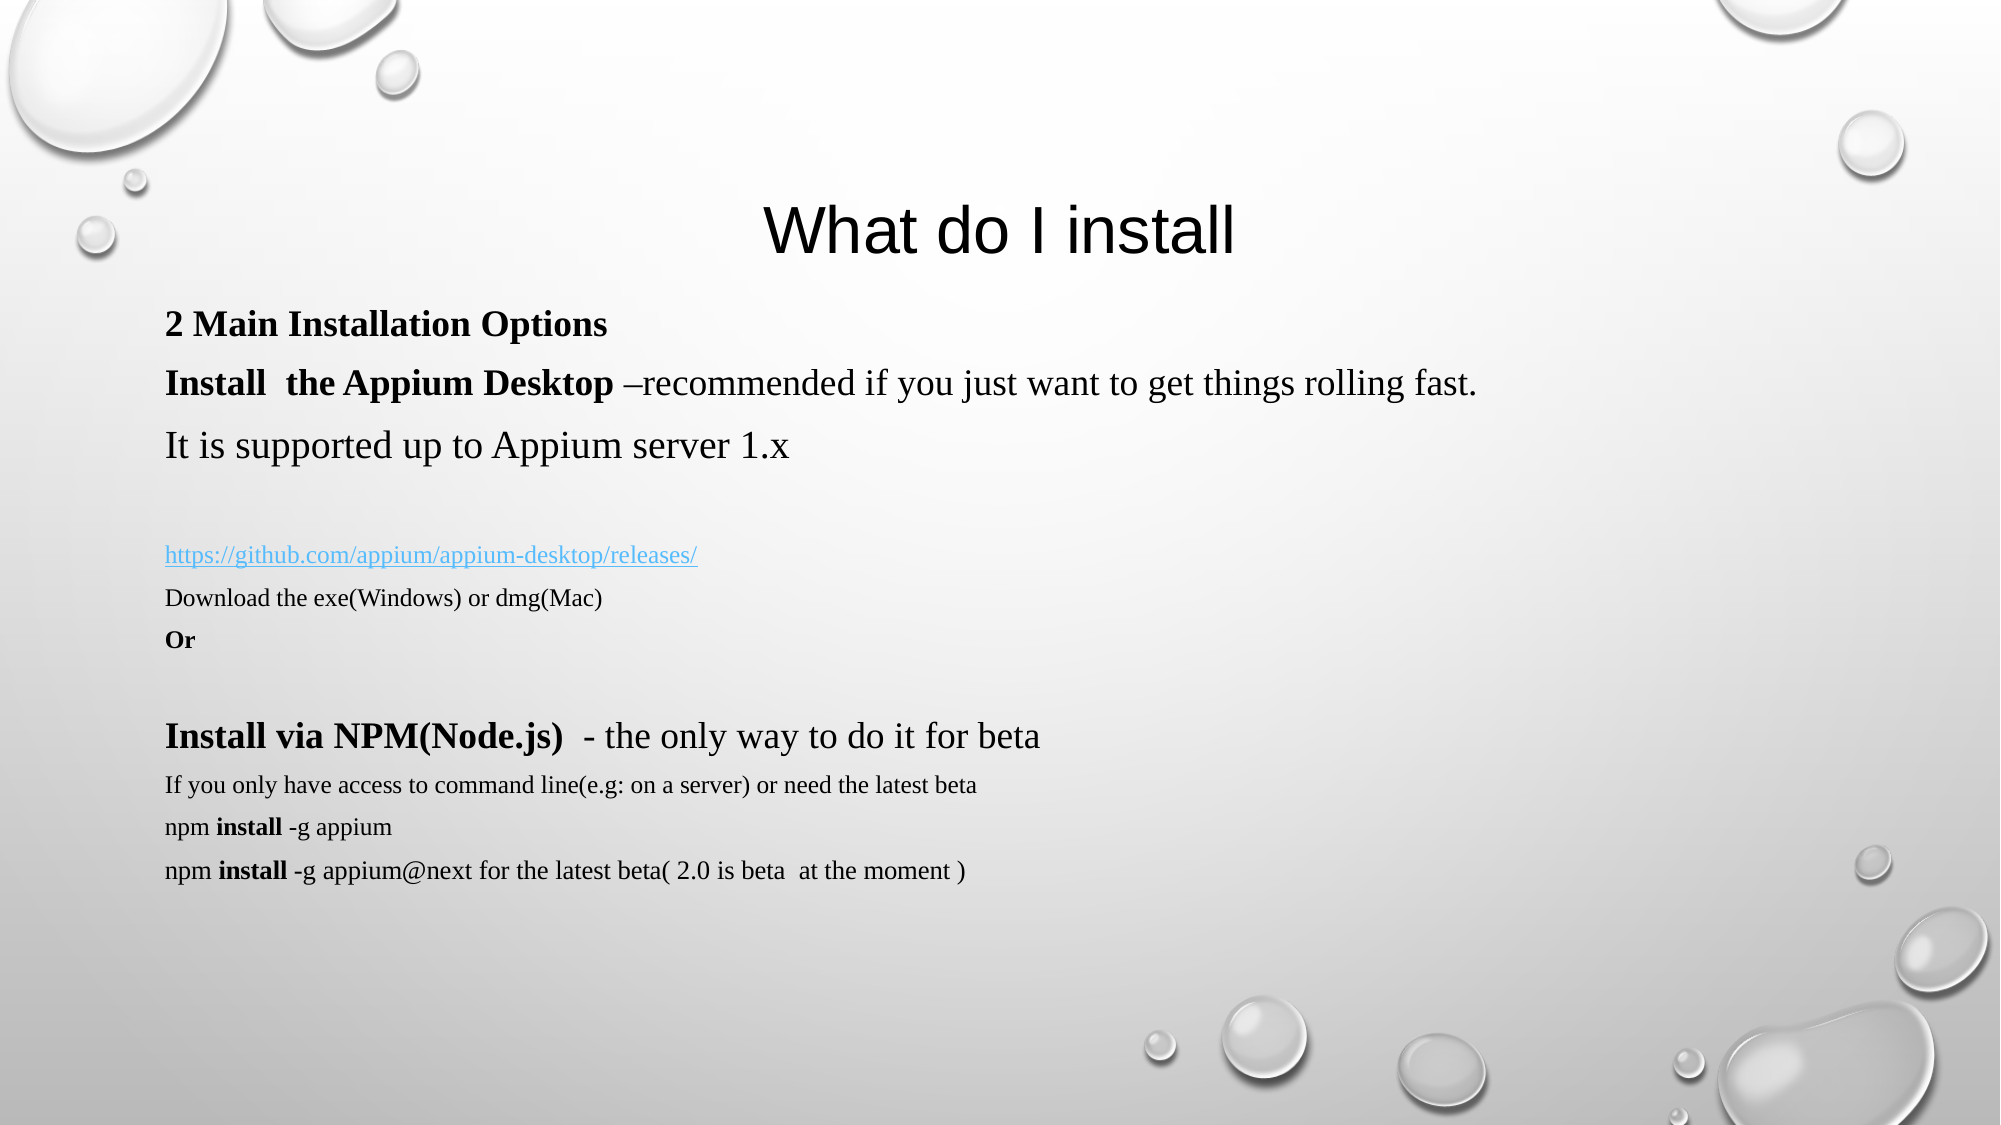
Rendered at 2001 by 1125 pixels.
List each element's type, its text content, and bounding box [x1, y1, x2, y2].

title What do I install [149, 101, 1851, 364]
list 2 Main Installation Options Install the Appium Desktop –recommended if you just want to get things rolling fast. It is supported up to Appium server 1.x https://github.com/appium/appium-desktop/releases/ Download the exe(Windows) or dmg(Mac) Or Install via NPM(Node.js) - the only way to do it for beta If you only have access to command line(e.g: on a server) or need the latest beta npm install -g appium npm install -g appium@next for the latest beta( 2.0 is beta at the moment ) [149, 282, 1850, 950]
picture [0, 0, 2000, 1125]
